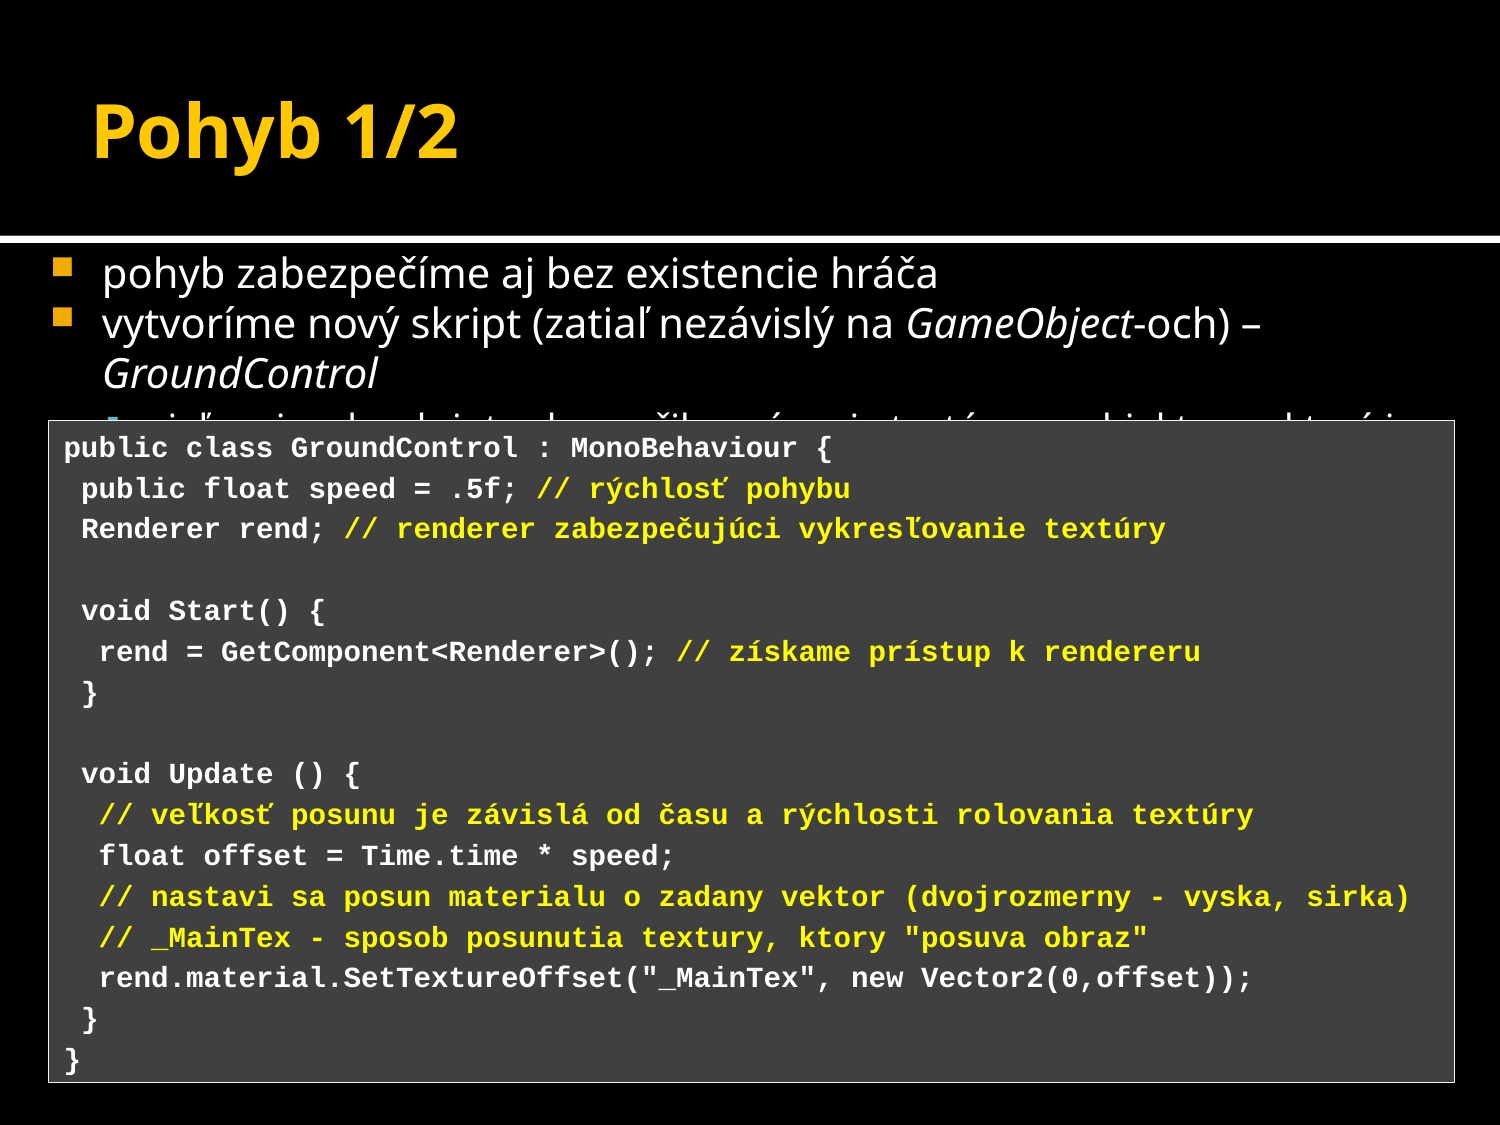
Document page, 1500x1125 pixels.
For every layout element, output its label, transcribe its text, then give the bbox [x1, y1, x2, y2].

title Pohyb 1/2 [75, 25, 1425, 231]
list pohyb zabezpečíme aj bez existencie hráča vytvoríme nový skript (zatiaľ nezávislý na GameObject-och) – GroundControl cieľom je, aby skript zabezpečil posúvanie textúry na objekte, na ktorý je aplikovaný [20, 231, 1483, 409]
text_box public class GroundControl : MonoBehaviour { public float speed = .5f; // rýchlosť pohybu Renderer rend; // renderer zabezpečujúci vykresľovanie textúry void Start() { rend = GetComponent<Renderer>(); // získame prístup k rendereru } void Update () { // veľkosť posunu je závislá od času a rýchlosti rolovania textúry float offset = Time.time * speed; // nastavi sa posun materialu o zadany vektor (dvojrozmerny - vyska, sirka) // _MainTex - sposob posunutia textury, ktory "posuva obraz" rend.material.SetTextureOffset("_MainTex", new Vector2(0,offset)); } } [48, 420, 1455, 1083]
